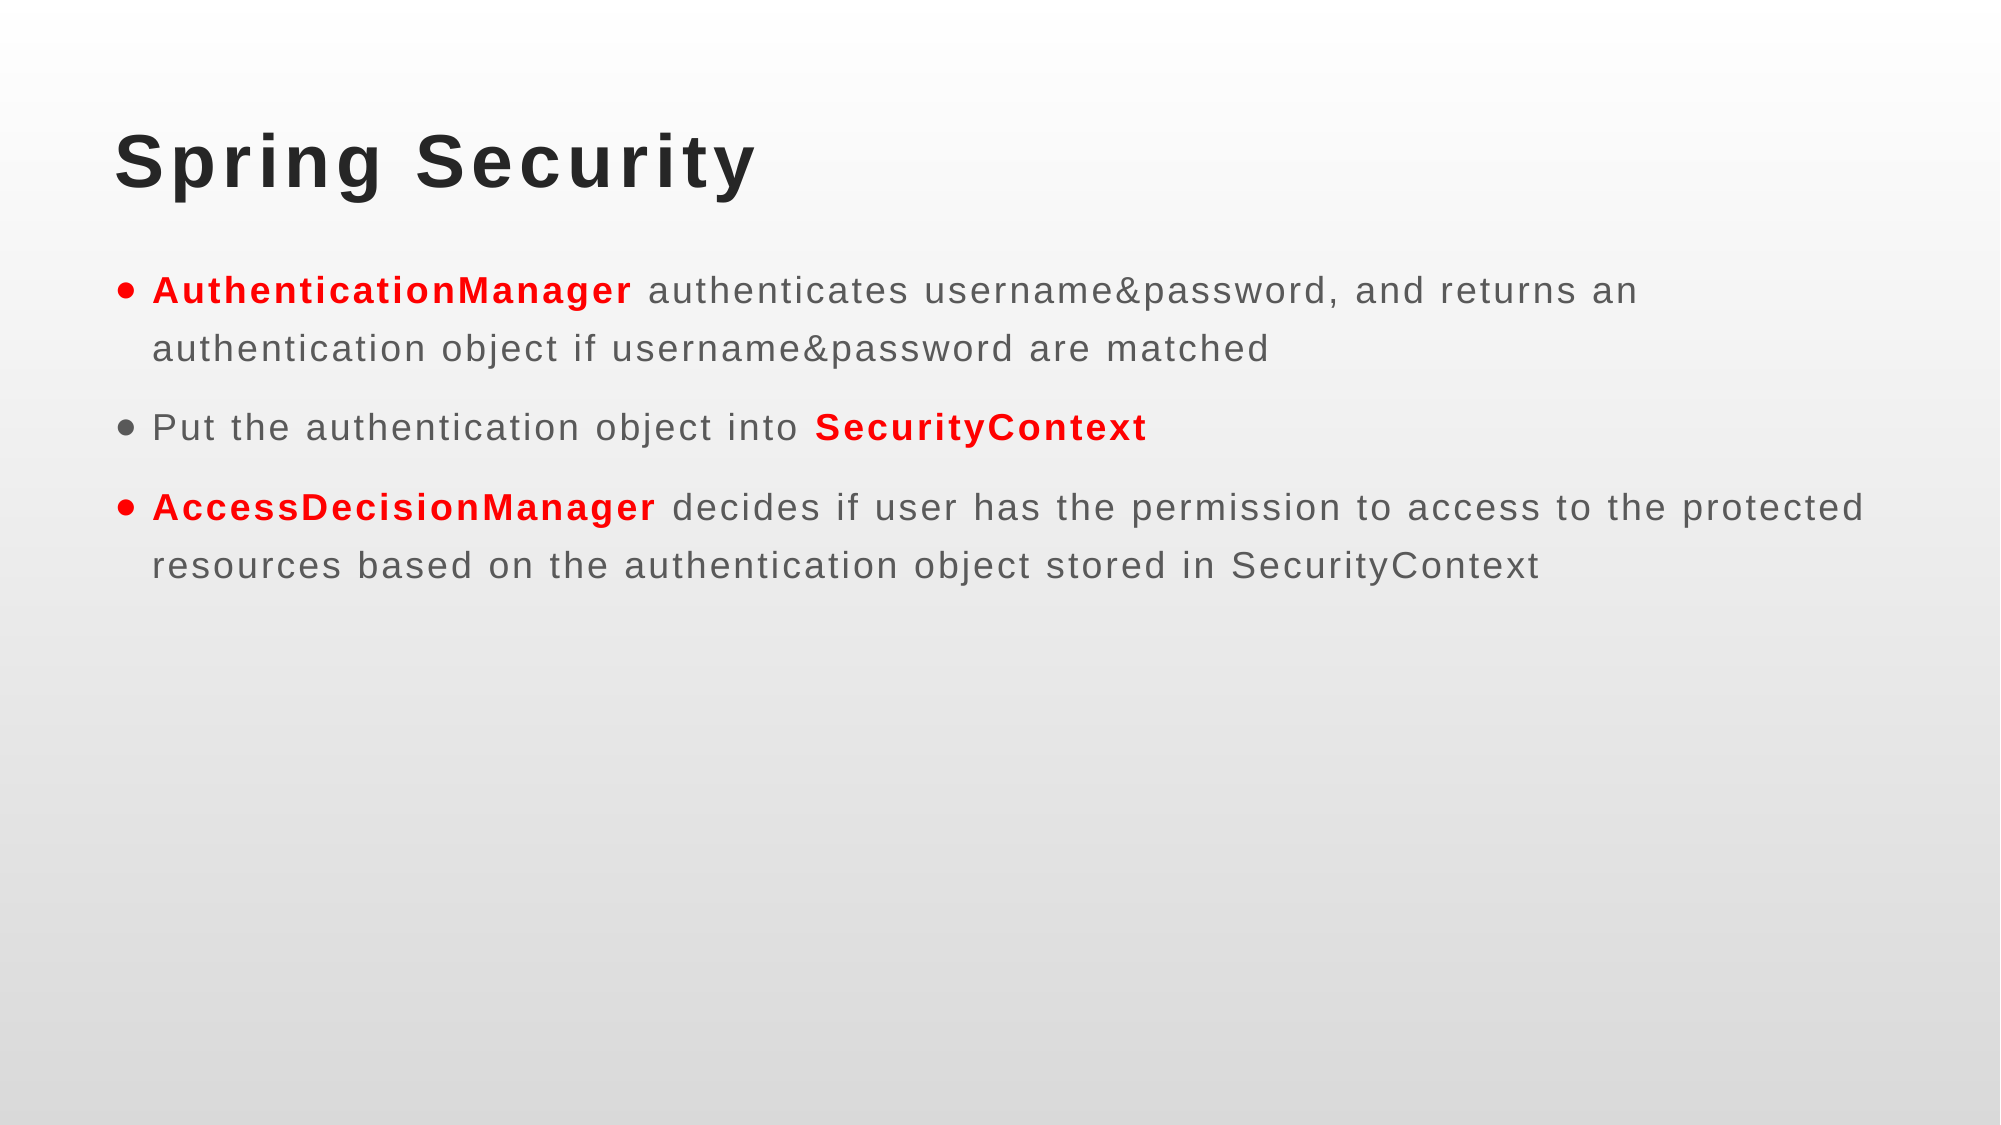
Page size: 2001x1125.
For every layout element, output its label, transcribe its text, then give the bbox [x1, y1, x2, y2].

title Spring Security [99, 99, 1900, 216]
list AuthenticationManager authenticates username&password, and returns an authentication object if username&password are matched Put the authentication object into SecurityContext AccessDecisionManager decides if user has the permission to access to the protected resources based on the authentication object stored in SecurityContext [99, 244, 1900, 1026]
